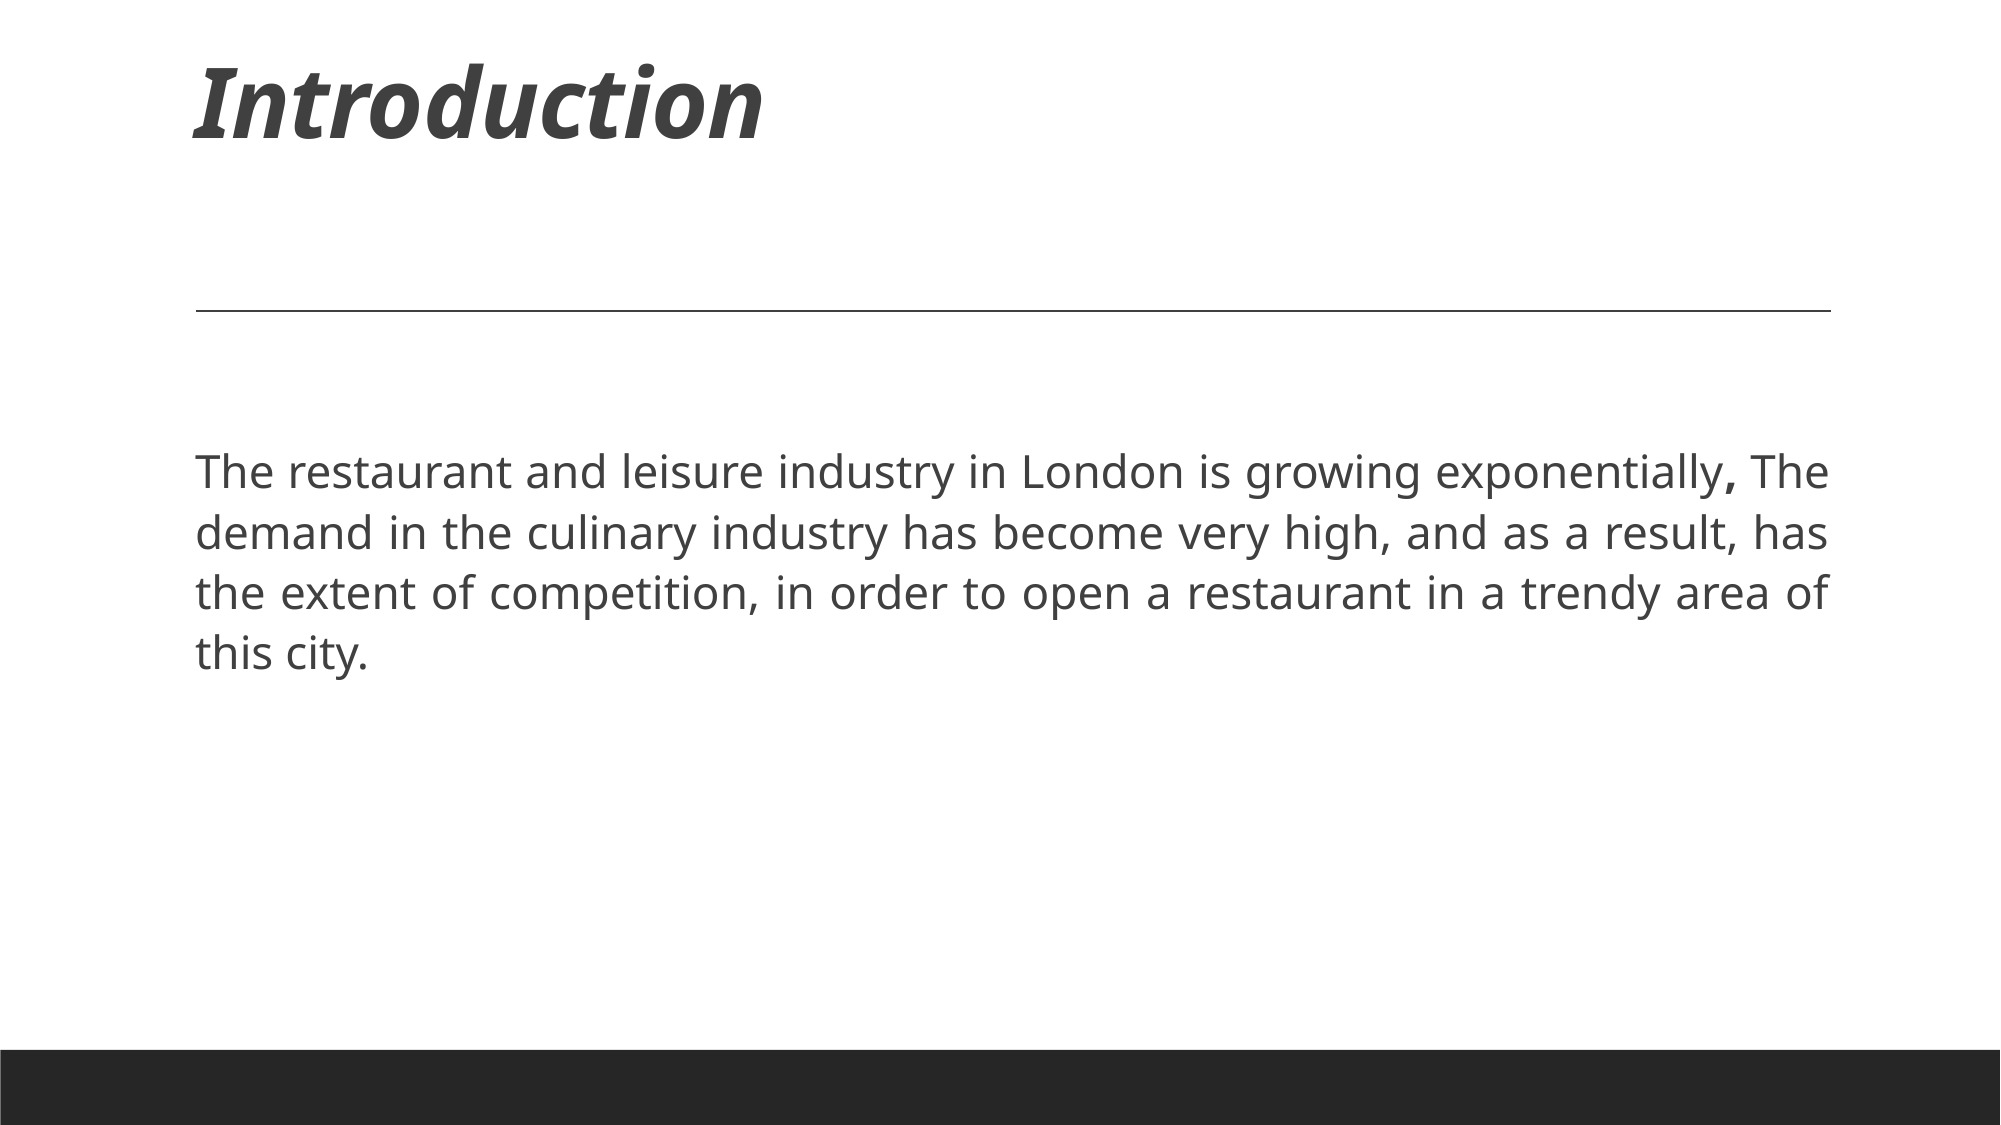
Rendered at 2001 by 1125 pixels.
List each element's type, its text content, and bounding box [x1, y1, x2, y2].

title Introduction [180, 47, 1830, 285]
list The restaurant and leisure industry in London is growing exponentially, The demand in the culinary industry has become very high, and as a result, has the extent of competition, in order to open a restaurant in a trendy area of this city. [180, 345, 1830, 963]
